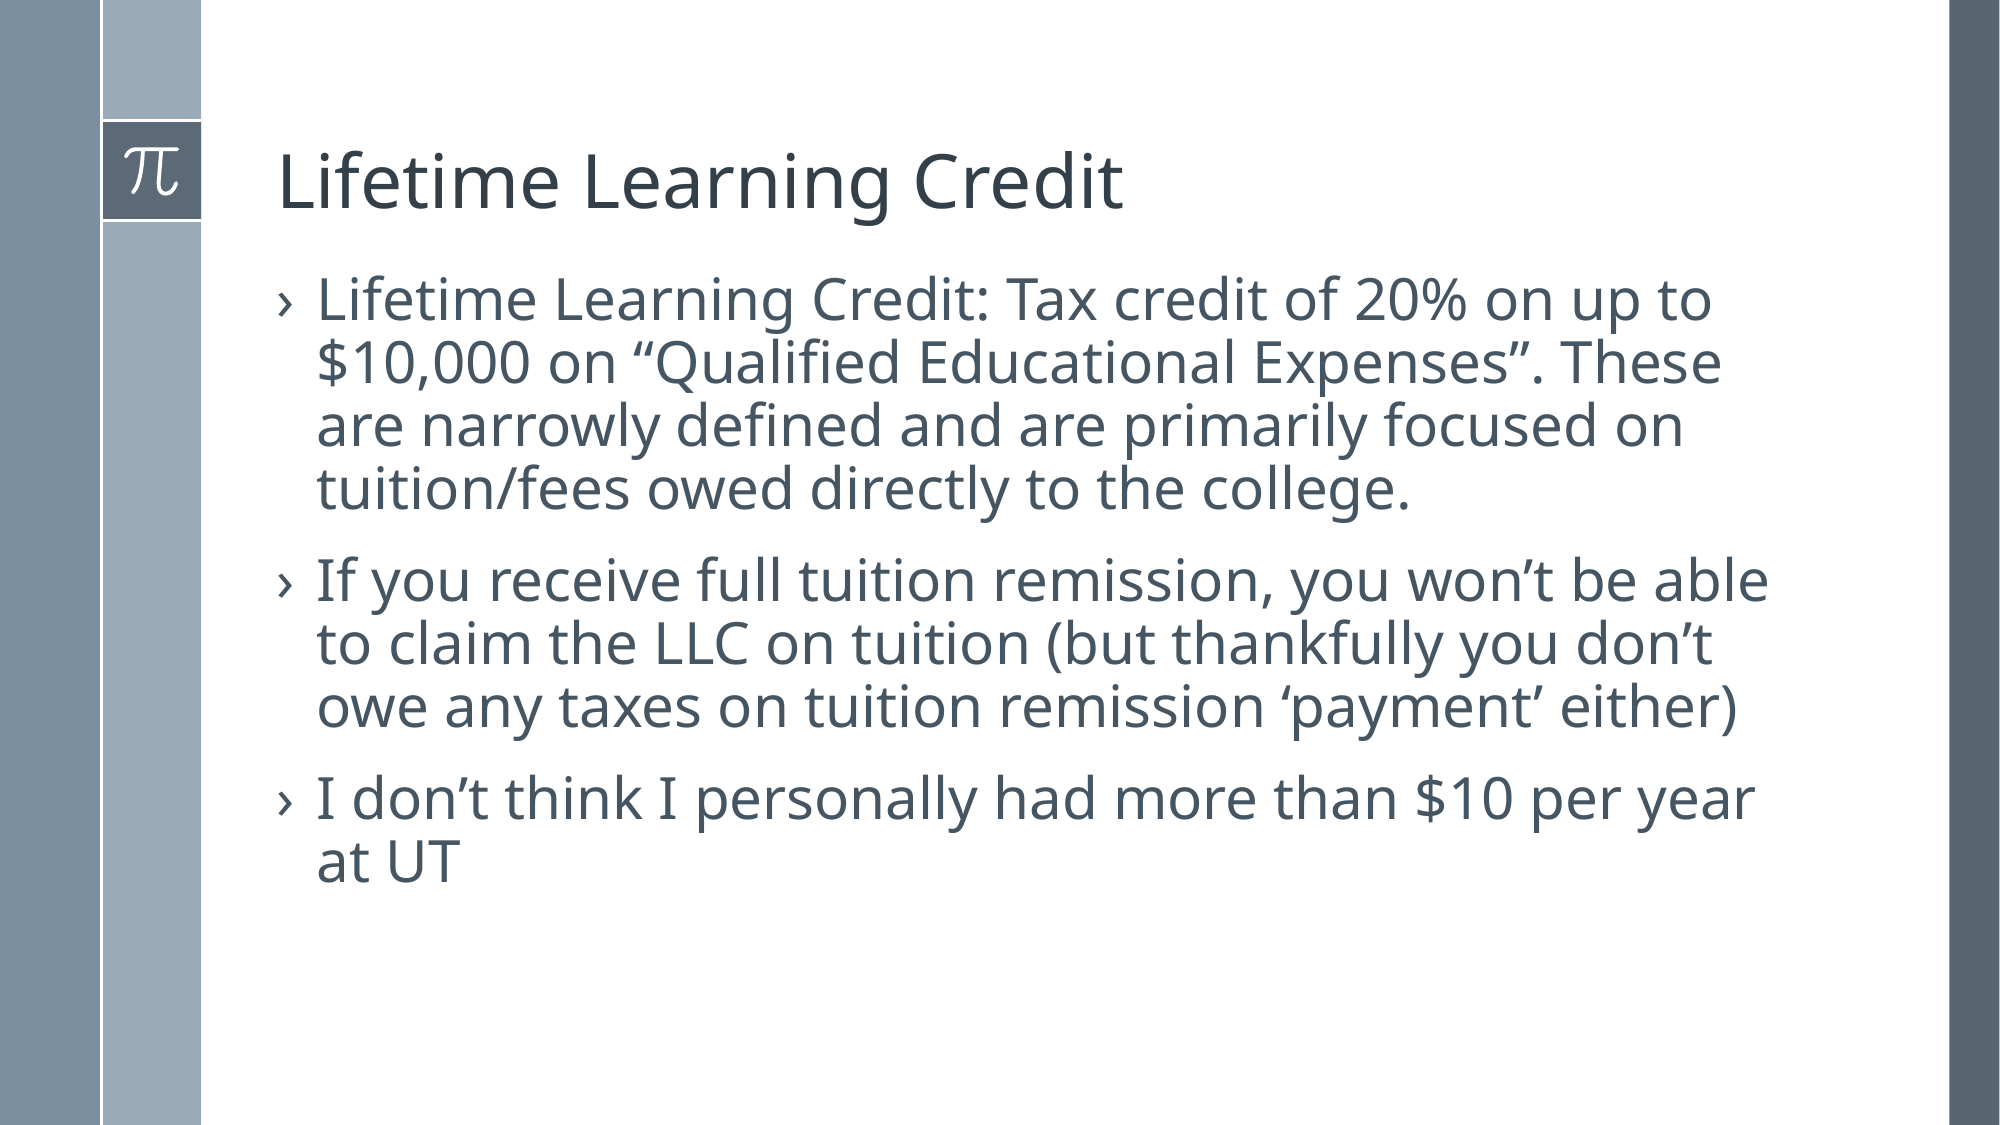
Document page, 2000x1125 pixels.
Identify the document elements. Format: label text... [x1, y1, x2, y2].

list Lifetime Learning Credit: Tax credit of 20% on up to $10,000 on “Qualified Educational Expenses”. These are narrowly defined and are primarily focused on tuition/fees owed directly to the college. If you receive full tuition remission, you won’t be able to claim the LLC on tuition (but thankfully you don’t owe any taxes on tuition remission ‘payment’ either) I don’t think I personally had more than $10 per year at UT [261, 262, 1838, 1013]
title Lifetime Learning Credit [261, 29, 1867, 233]
